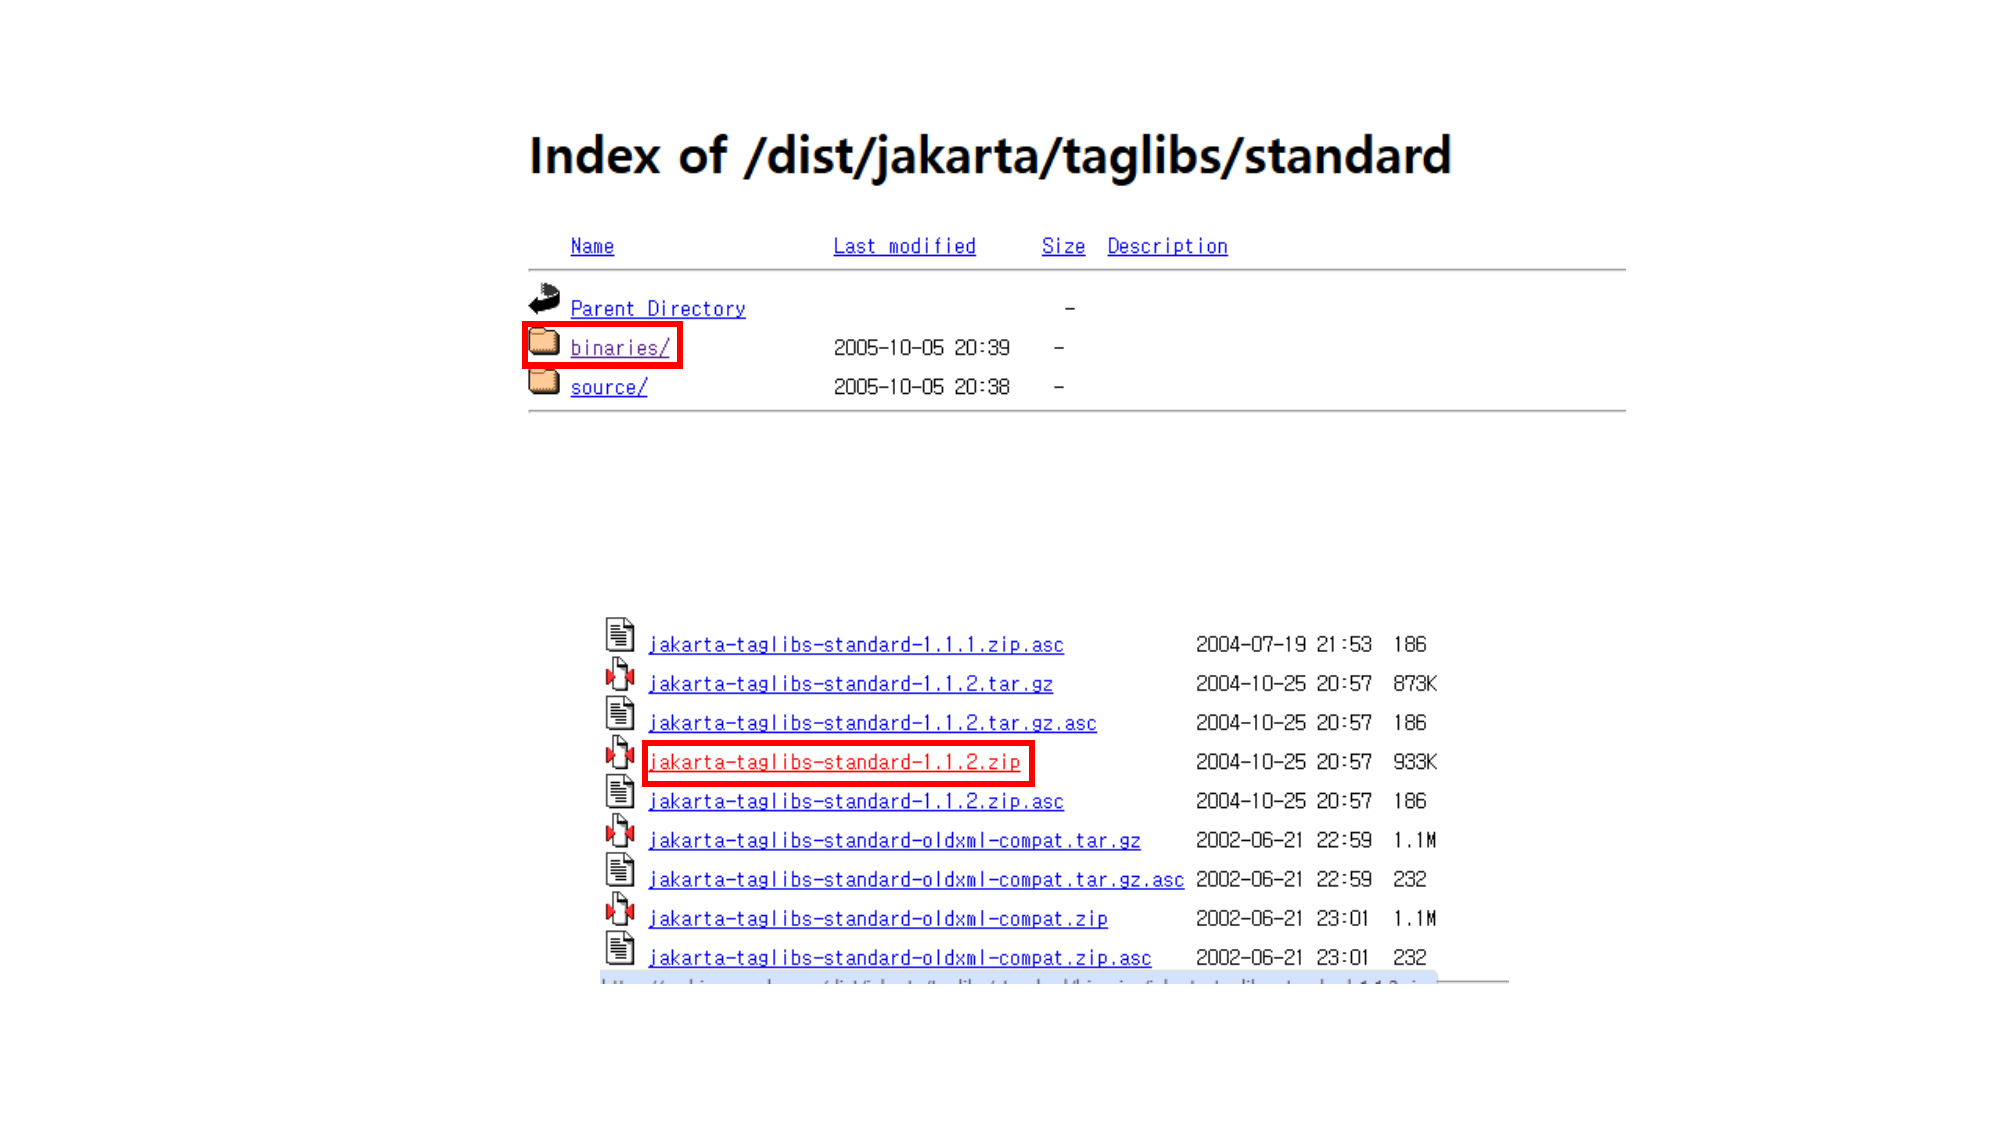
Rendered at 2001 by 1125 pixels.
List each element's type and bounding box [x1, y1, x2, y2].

picture [600, 616, 1509, 984]
picture [524, 106, 1626, 509]
